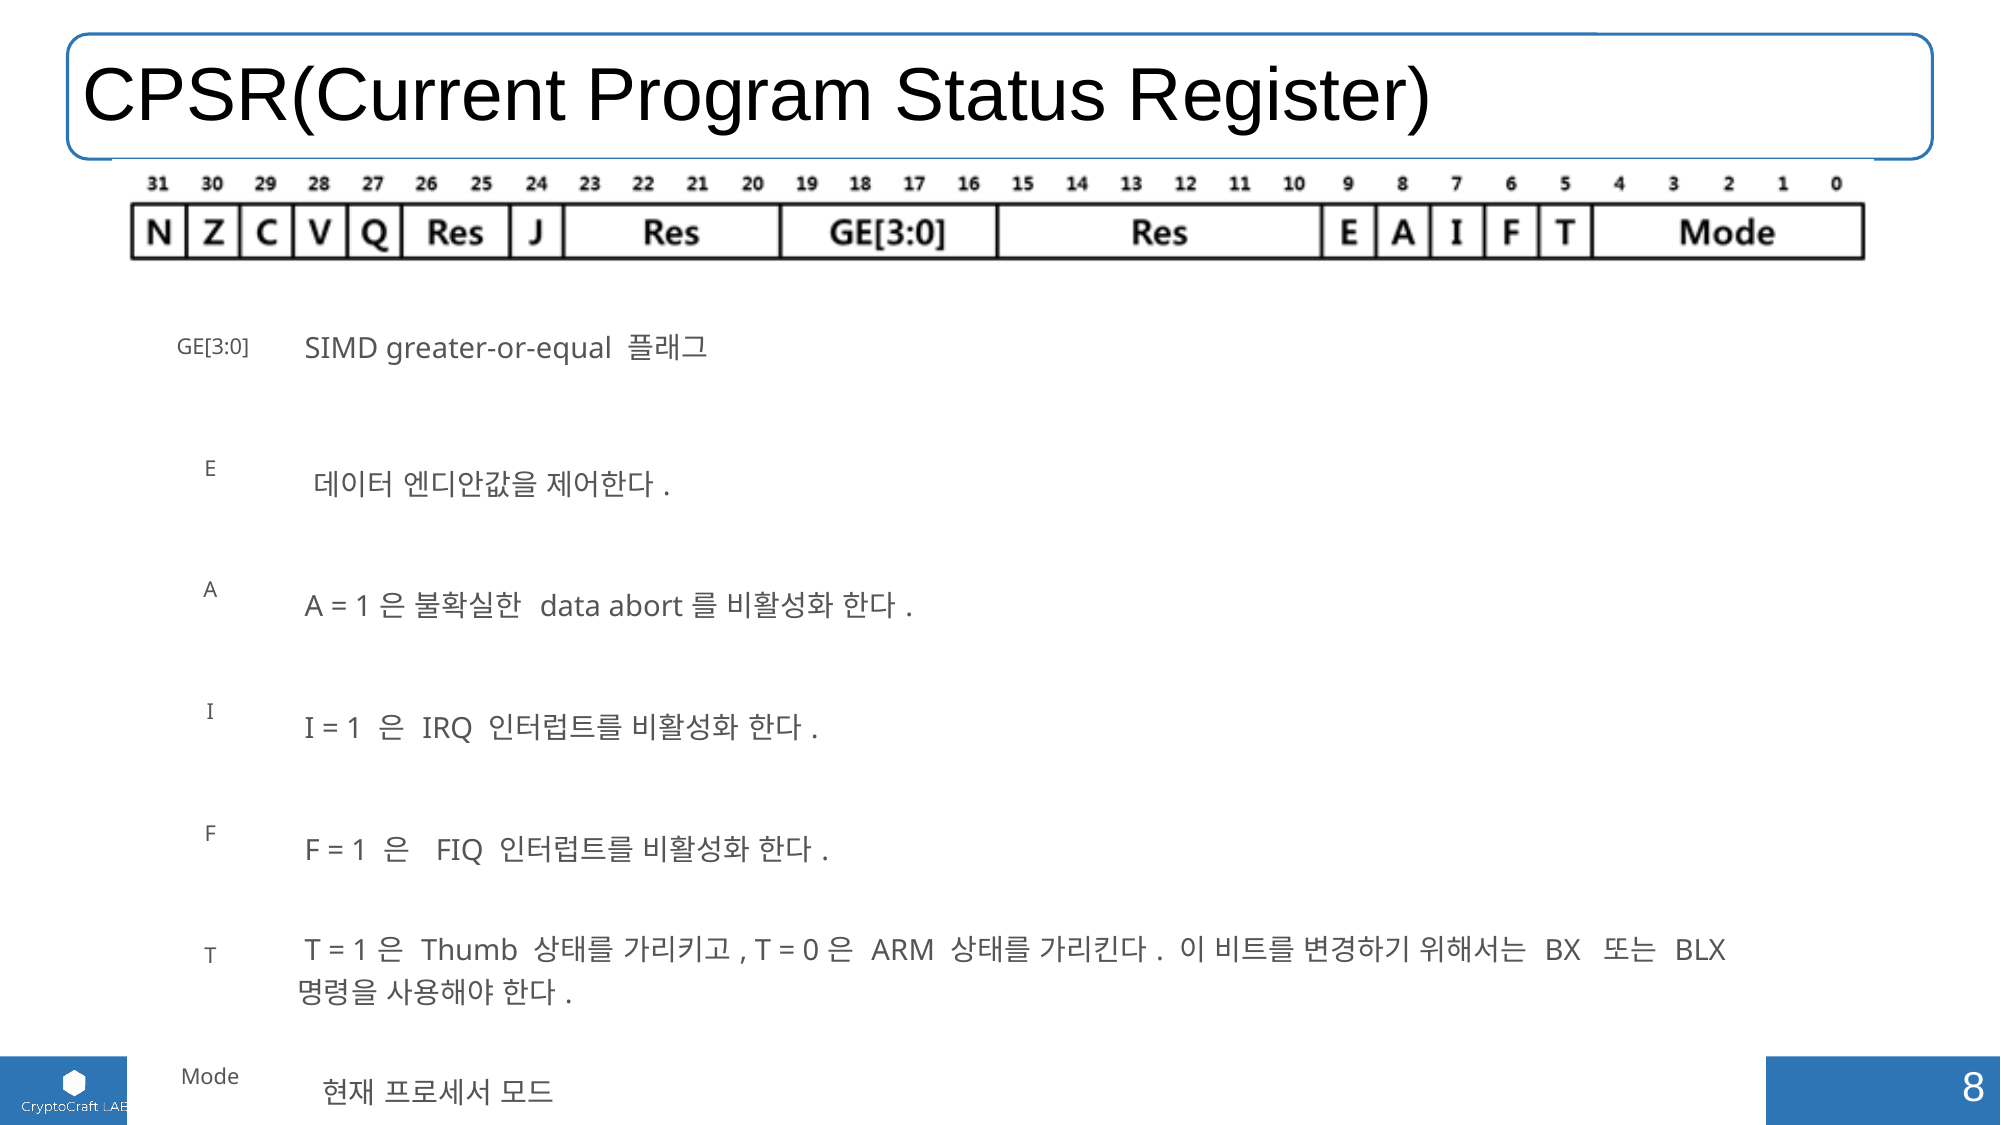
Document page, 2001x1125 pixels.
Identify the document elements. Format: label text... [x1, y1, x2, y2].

picture [13, 1061, 127, 1123]
table_cell F = 1 은 FIQ 인터럽트를 비활성화 한다. [294, 787, 1766, 908]
table_cell T = 1은 Thumb 상태를 가리키고, T = 0은 ARM 상태를 가리킨다. 이 비트를 변경하기 위해서는 BX 또는 BLX 명령을 사용해야 한다. [294, 908, 1766, 1030]
picture [112, 159, 1874, 285]
table_cell A = 1은 불확실한 data abort를 비활성화 한다. [294, 543, 1766, 665]
table_cell T [127, 908, 294, 1030]
table_header GE[3:0] [127, 285, 294, 422]
table_cell E [127, 422, 294, 543]
table_cell Mode [127, 1030, 294, 1125]
table_cell 데이터 엔디안값을 제어한다. [294, 422, 1766, 543]
title CPSR(Current Program Status Register) [67, 34, 1933, 160]
table_cell F [127, 787, 294, 908]
table_cell I = 1 은 IRQ 인터럽트를 비활성화 한다. [294, 665, 1766, 787]
table_cell 현재 프로세서 모드 [294, 1030, 1766, 1125]
table_header SIMD greater-or-equal 플래그 [294, 285, 1766, 422]
table_cell A [127, 543, 294, 665]
table_cell I [127, 665, 294, 787]
